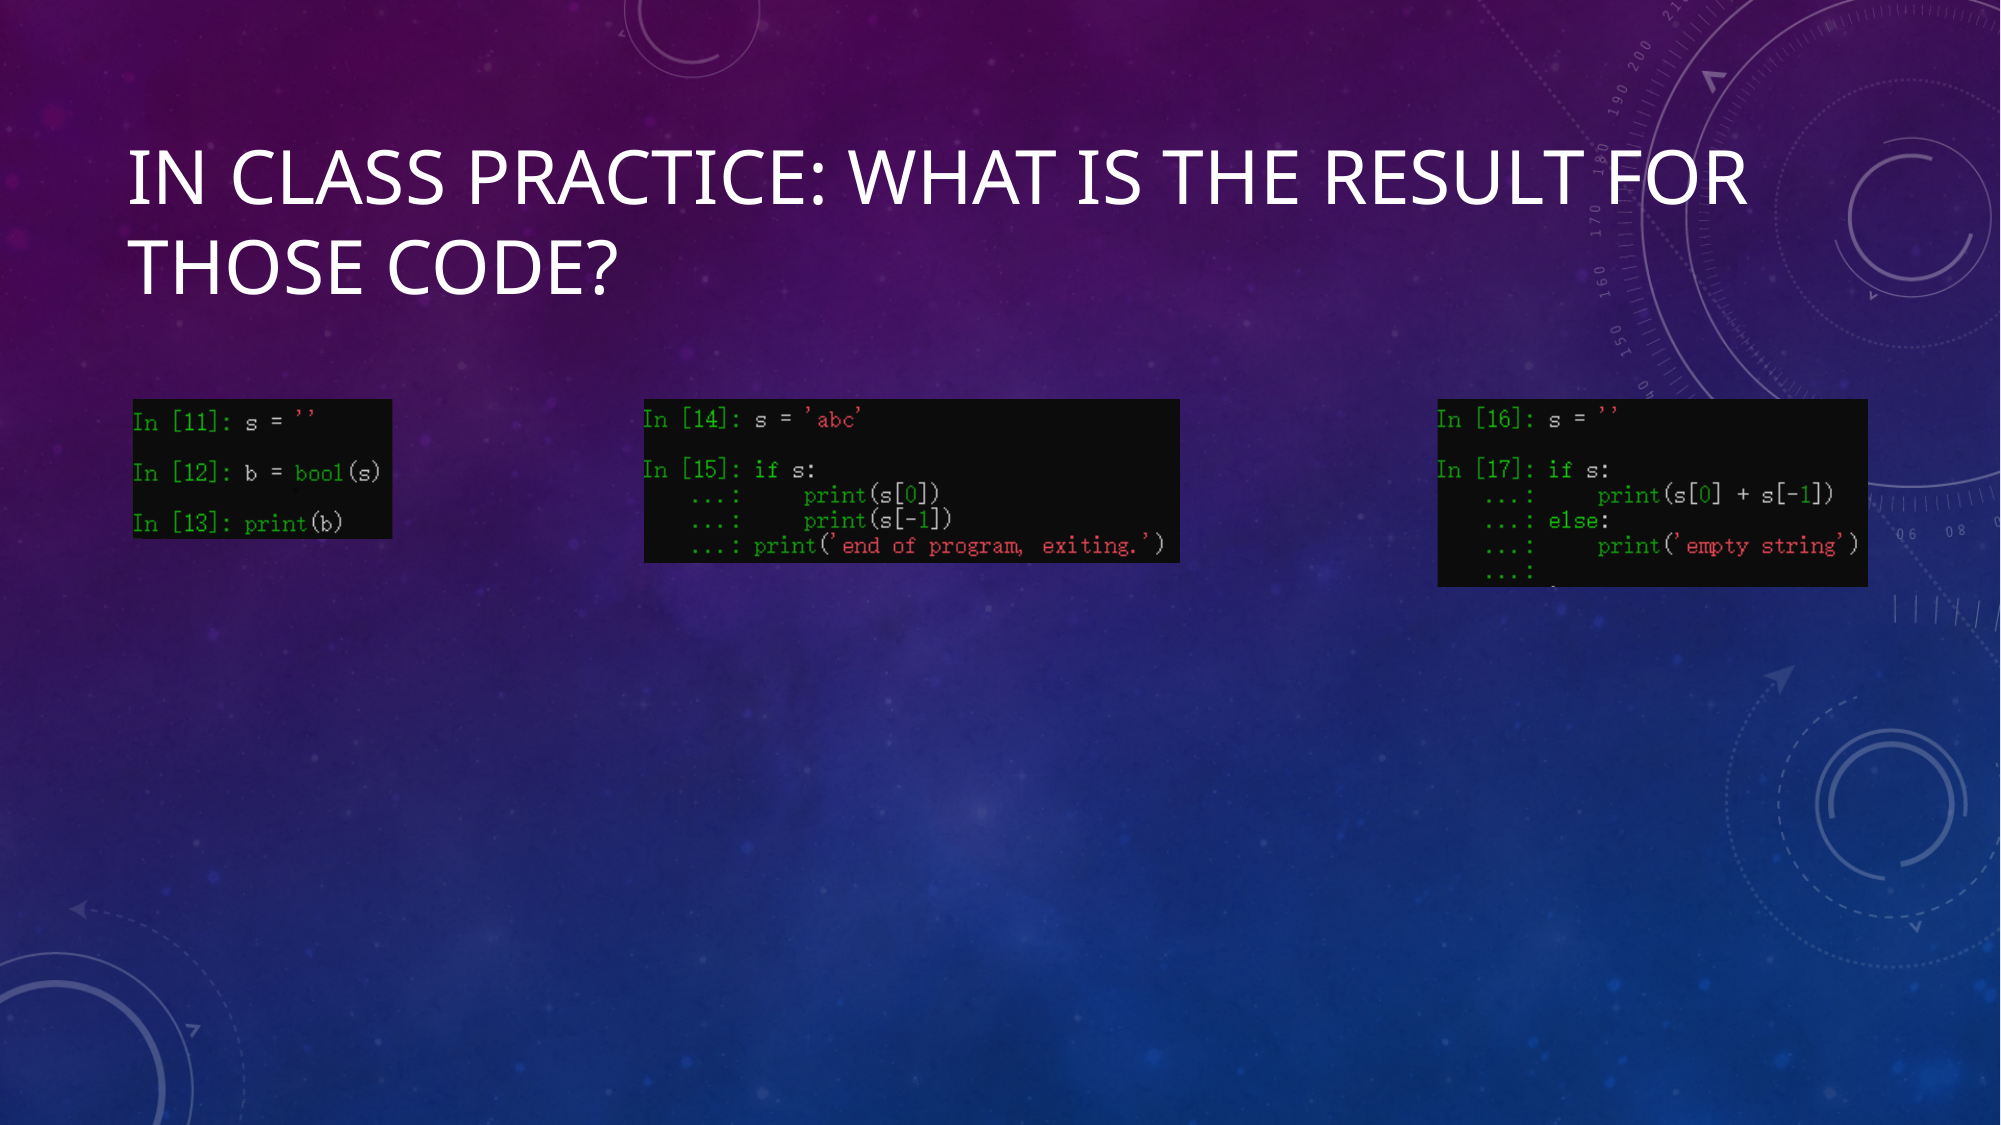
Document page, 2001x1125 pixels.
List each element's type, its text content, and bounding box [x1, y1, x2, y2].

title In class practice: what is the result for those code? [112, 99, 1775, 339]
picture [0, 0, 2001, 1125]
